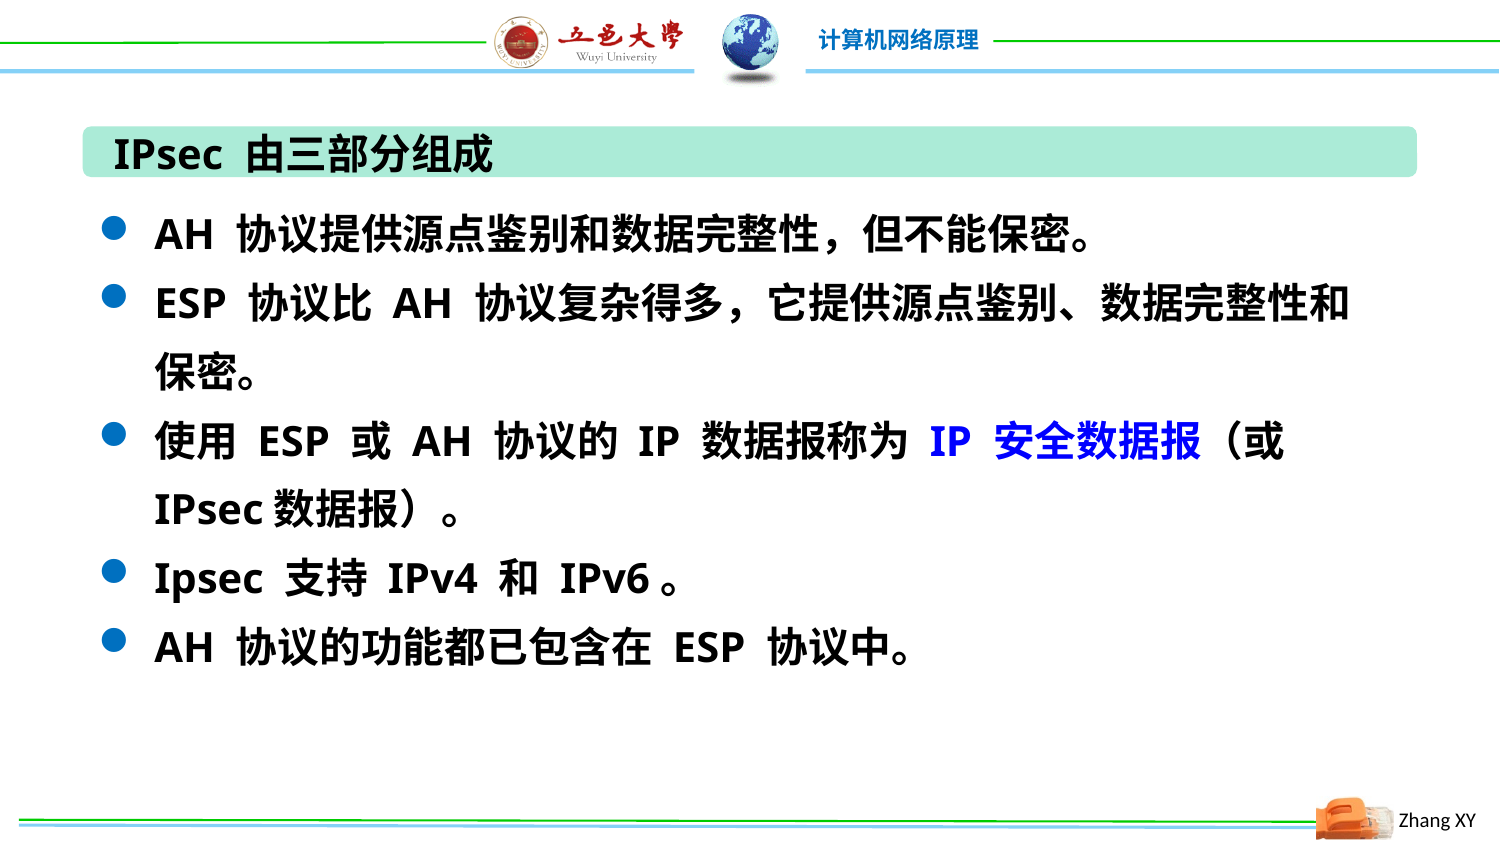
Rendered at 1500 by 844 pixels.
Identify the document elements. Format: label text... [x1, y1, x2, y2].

picture [720, 12, 780, 88]
text_box AH 协议提供源点鉴别和数据完整性，但不能保密。 ESP 协议比 AH 协议复杂得多，它提供源点鉴别、数据完整性和保密。 使用 ESP 或 AH 协议的 IP 数据报称为 IP 安全数据报（或 IPsec数据报）。 Ipsec 支持 IPv4 和 IPv6。 AH 协议的功能都已包含在 ESP 协议中。 [83, 182, 1378, 678]
text_box [82, 126, 99, 178]
picture [494, 15, 697, 69]
text_box [510, 126, 1418, 178]
text_box IPsec 由三部分组成 [99, 120, 510, 182]
picture [1316, 796, 1394, 840]
